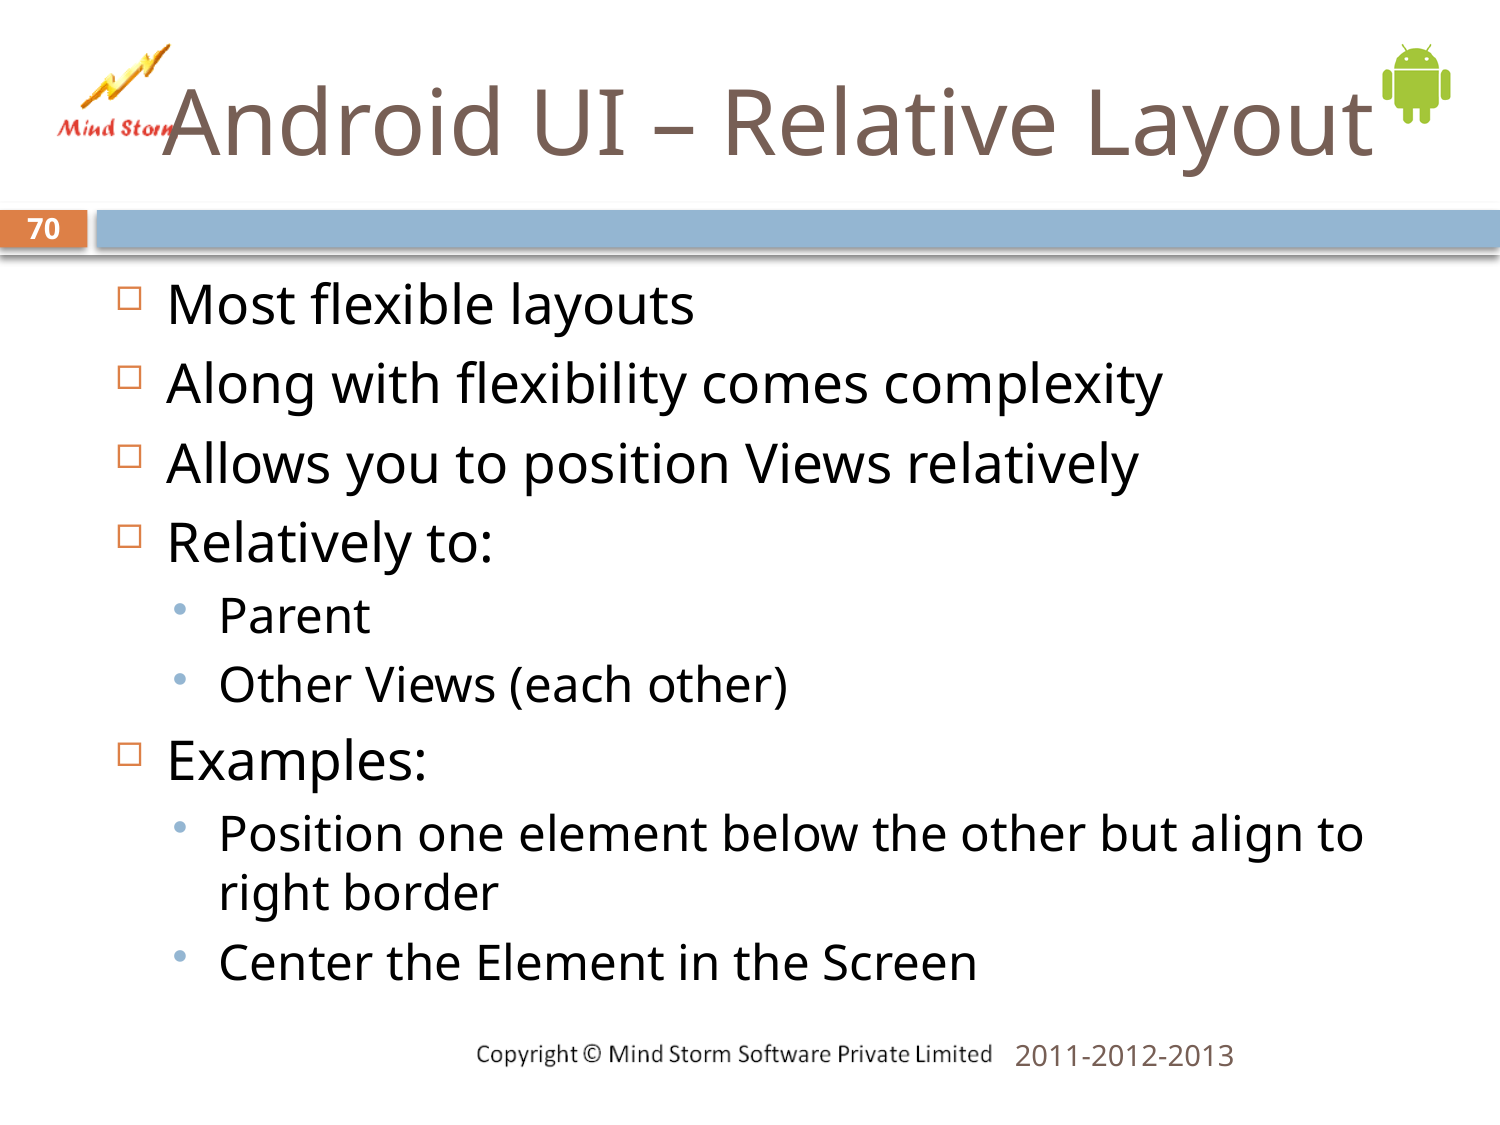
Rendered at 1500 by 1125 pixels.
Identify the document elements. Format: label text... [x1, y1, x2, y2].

picture [37, 37, 100, 150]
list Most flexible layouts Along with flexibility comes complexity Allows you to position Views relatively Relatively to: Parent Other Views (each other) Examples: Position one element below the other but align to right border Center the Element in the Screen [100, 262, 1438, 1000]
picture [1438, 37, 1454, 131]
slide_number 2011-2012-2013 [999, 1025, 1438, 1085]
picture [474, 1037, 999, 1072]
title Android UI – Relative Layout [100, 37, 1438, 200]
slide_number 70 [0, 209, 88, 250]
